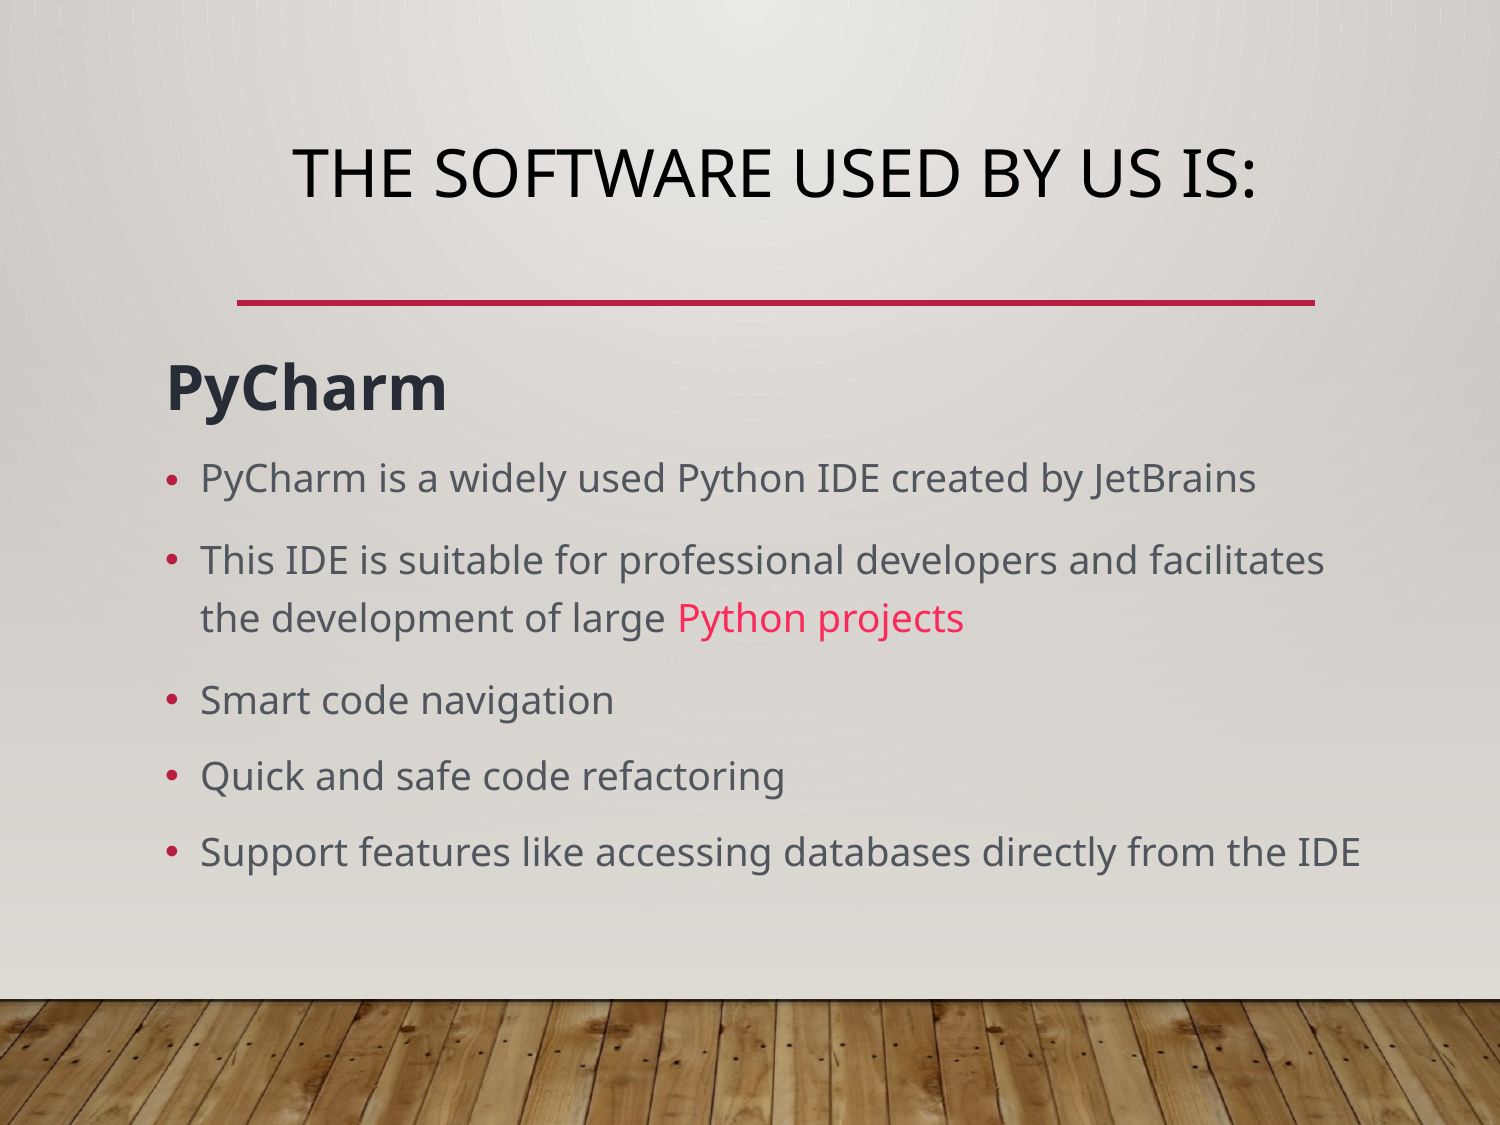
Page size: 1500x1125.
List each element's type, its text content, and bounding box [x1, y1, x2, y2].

title The software used by us is: [236, 131, 1315, 305]
list PyCharm PyCharm is a widely used Python IDE created by JetBrains This IDE is suitable for professional developers and facilitates the development of large Python projects Smart code navigation Quick and safe code refactoring Support features like accessing databases directly from the IDE [150, 324, 1389, 945]
picture [0, 999, 1500, 1125]
